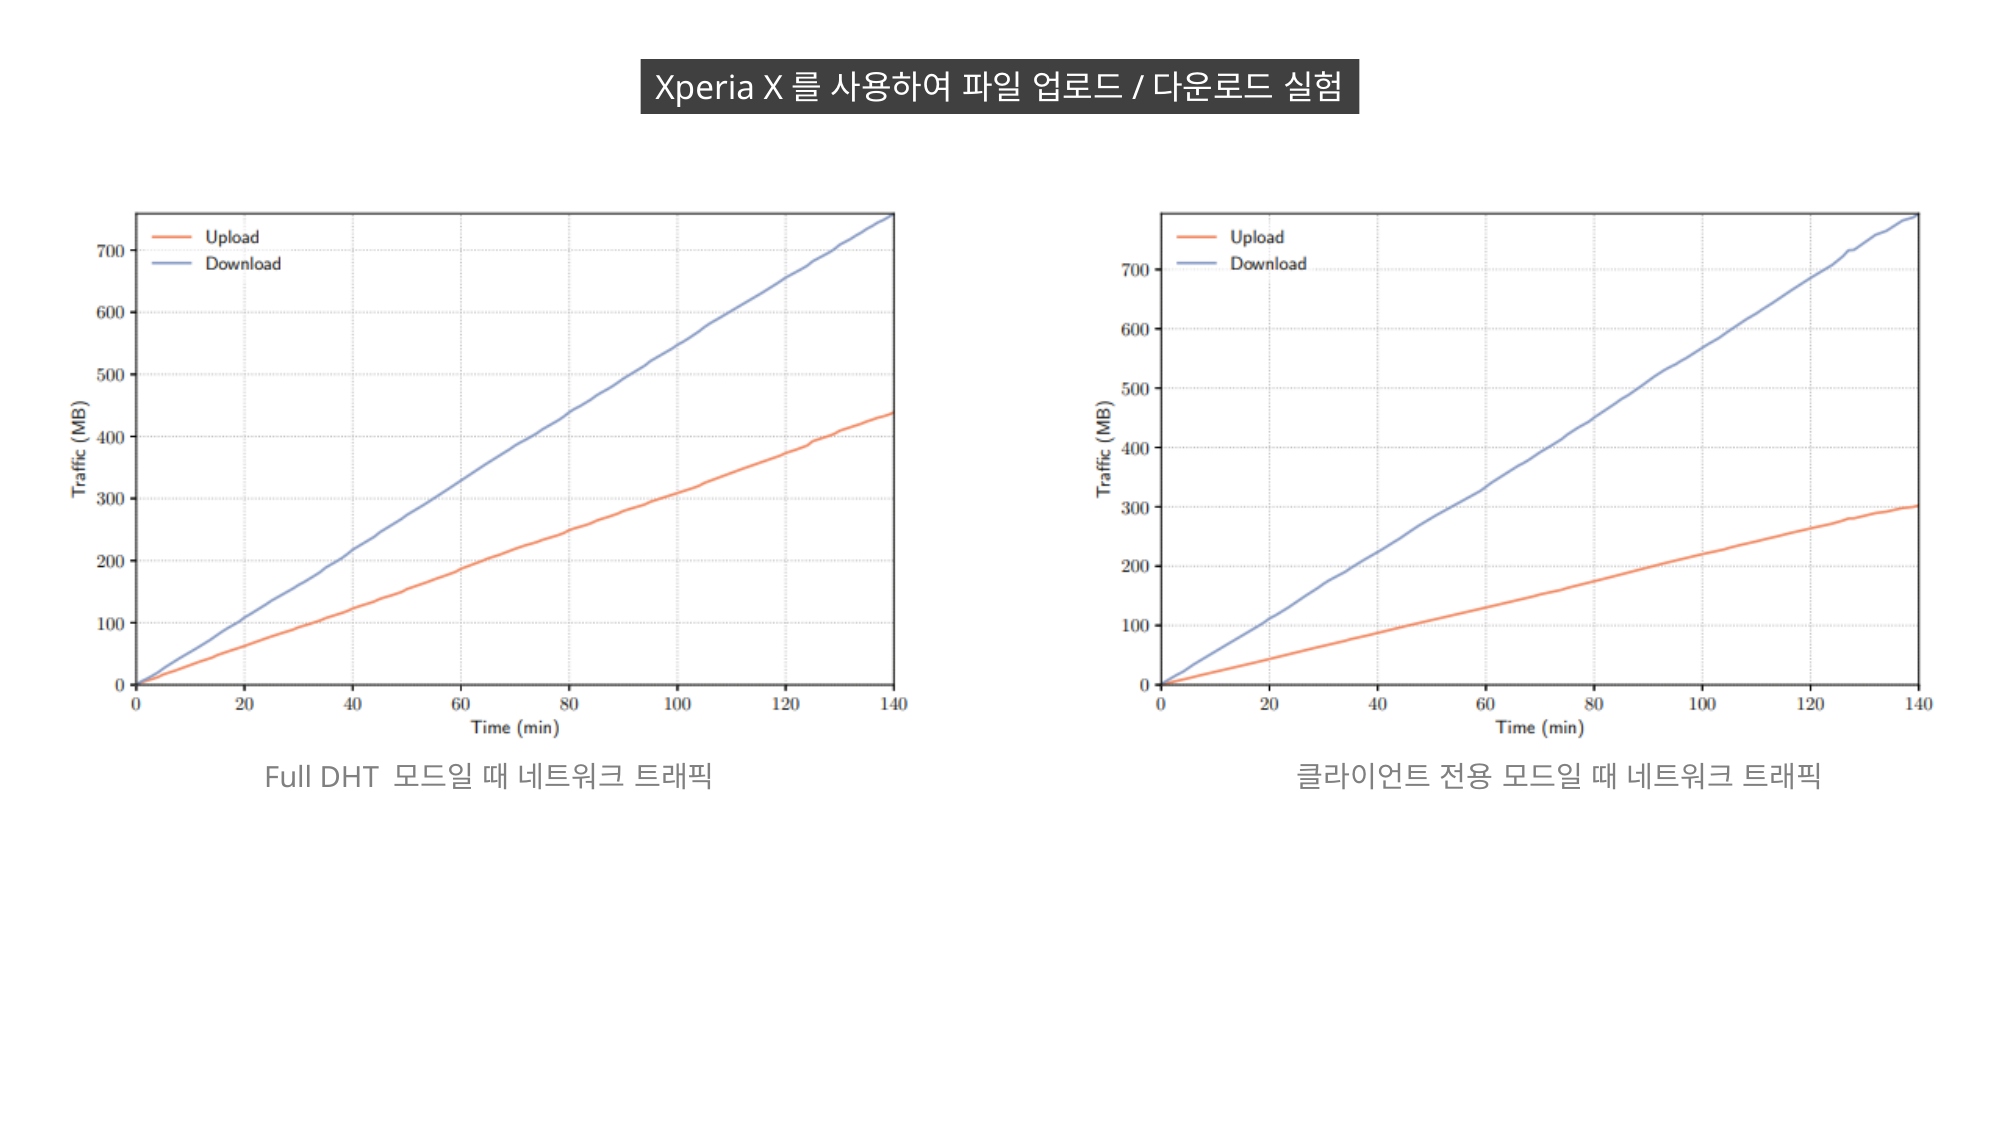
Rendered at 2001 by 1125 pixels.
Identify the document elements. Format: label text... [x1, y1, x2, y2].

text_box 클라이언트 전용 모드일 때 네트워크 트래픽 [1282, 751, 1840, 801]
text_box Full DHT 모드일 때 네트워크 트래픽 [249, 751, 731, 801]
picture [57, 201, 1943, 743]
text_box Xperia X를 사용하여 파일 업로드/다운로드 실험 [640, 59, 1360, 114]
